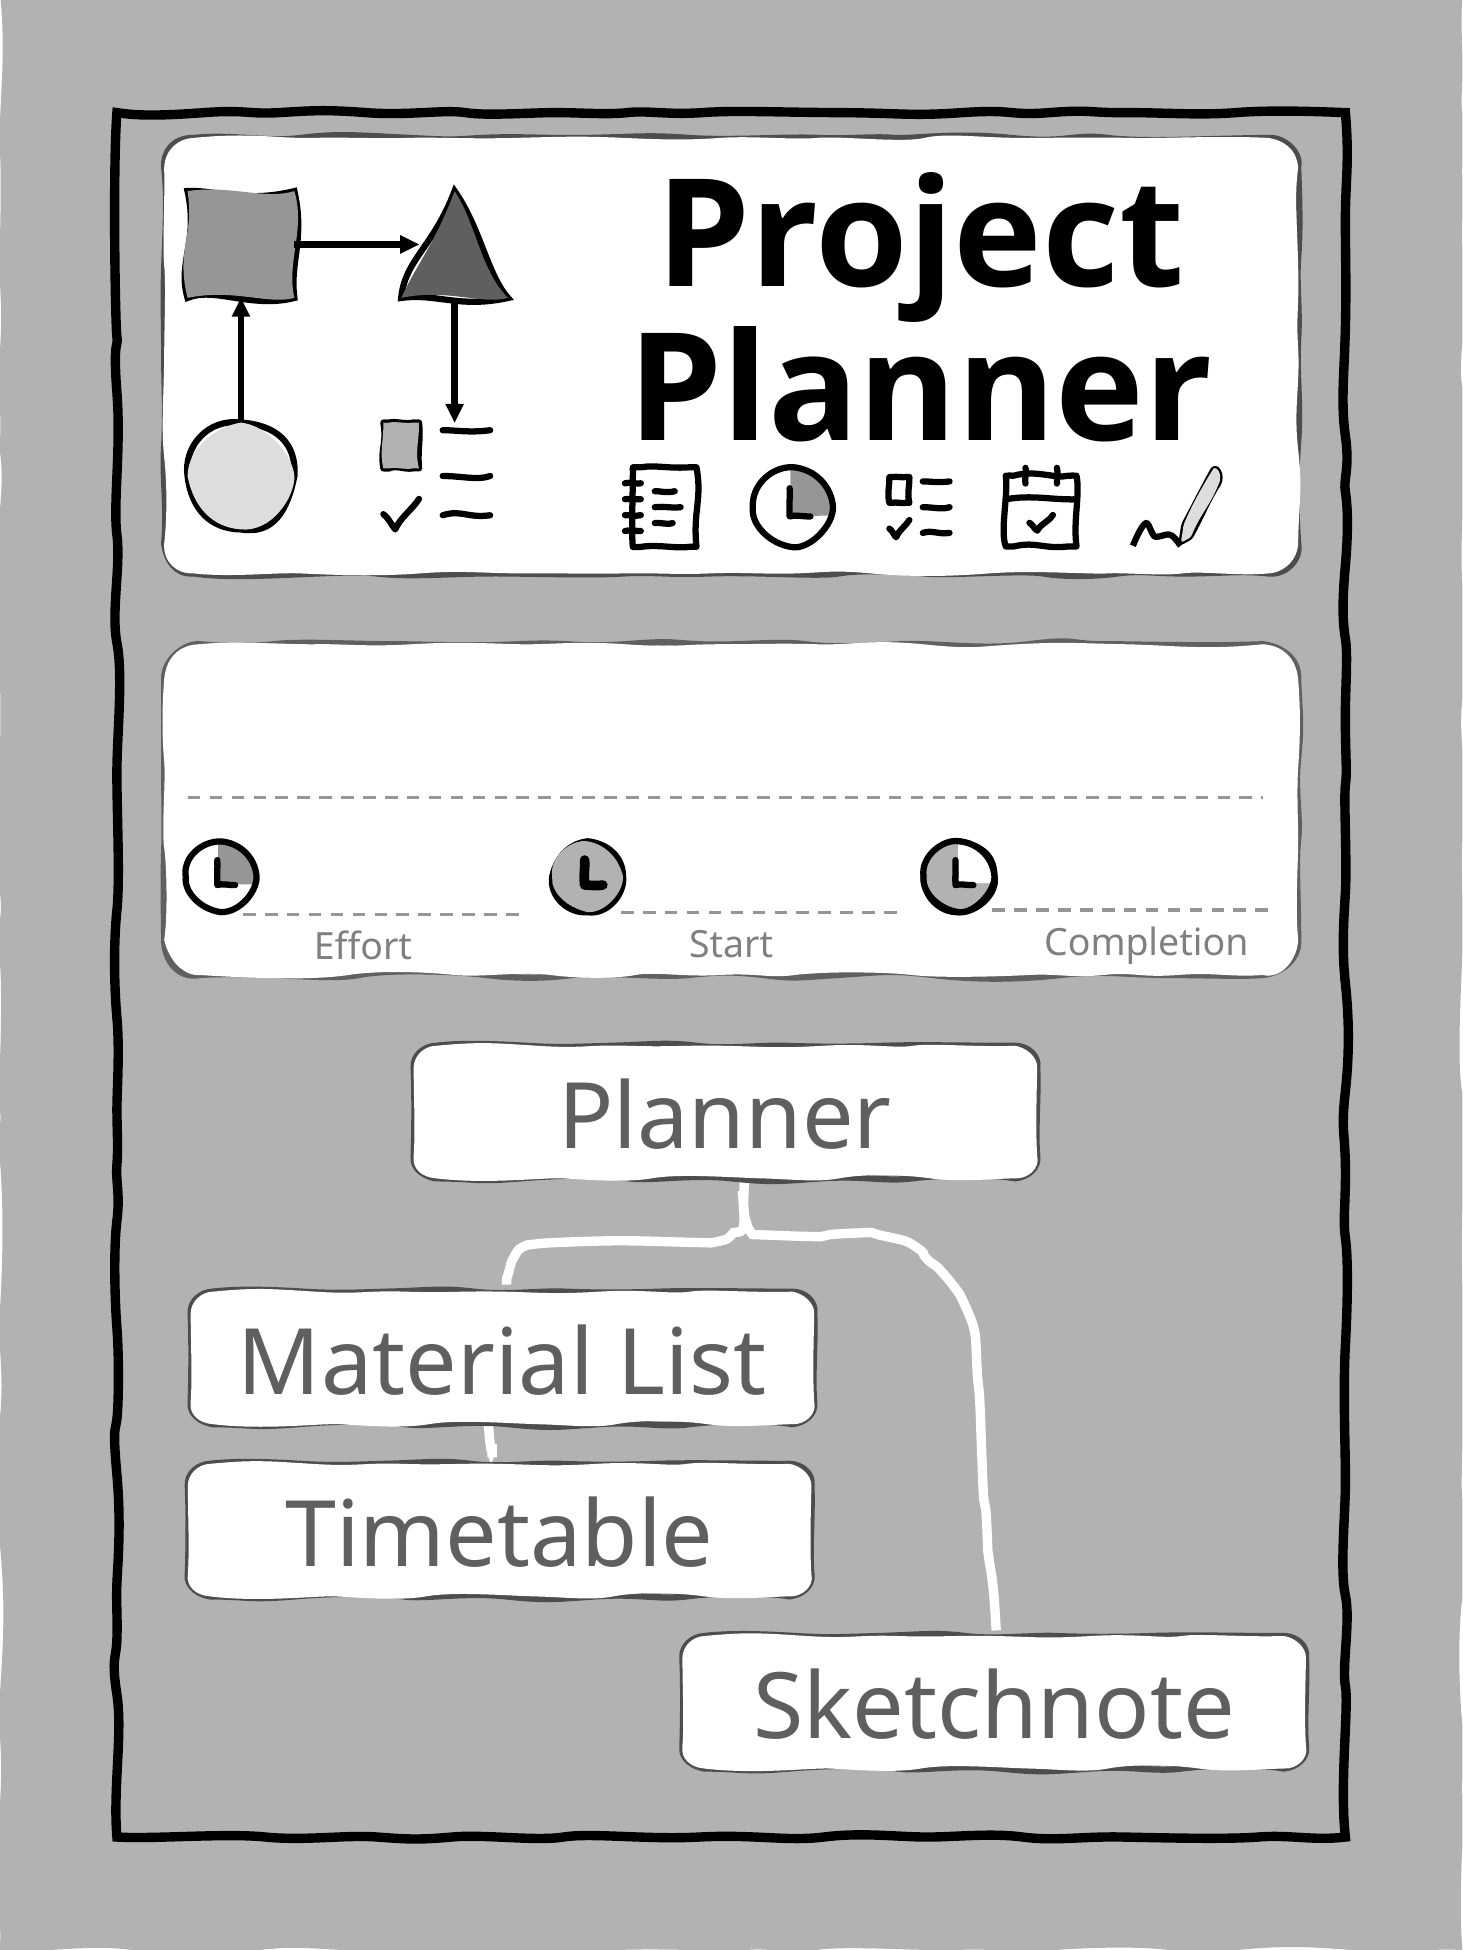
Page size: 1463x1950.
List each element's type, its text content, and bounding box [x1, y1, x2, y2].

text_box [185, 840, 258, 913]
text_box Project [471, 129, 1370, 283]
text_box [752, 466, 834, 548]
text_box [551, 840, 624, 913]
text_box Planner [520, 283, 1370, 478]
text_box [186, 183, 520, 539]
text_box Effort [299, 915, 428, 975]
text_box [923, 840, 995, 913]
text_box [162, 639, 1302, 981]
text_box [0, 0, 1463, 1950]
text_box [888, 476, 950, 538]
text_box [1132, 468, 1221, 547]
text_box Completion [1029, 911, 1264, 971]
text_box [112, 109, 1350, 1841]
text_box Start [674, 913, 789, 973]
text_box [1005, 467, 1077, 547]
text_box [624, 466, 698, 548]
